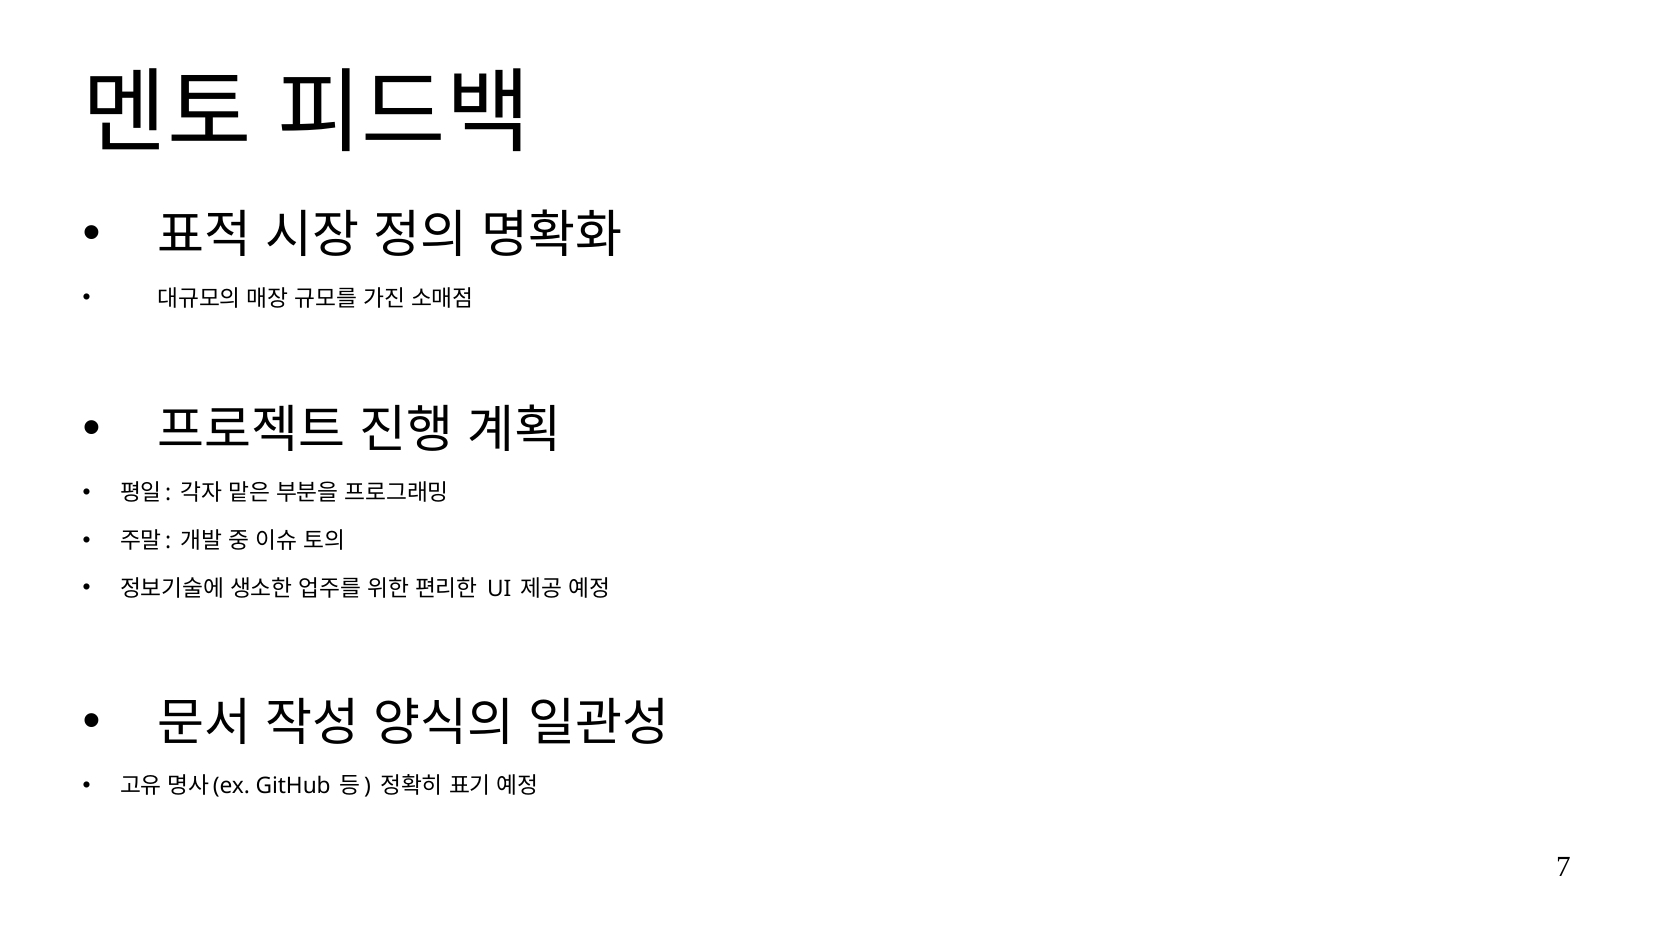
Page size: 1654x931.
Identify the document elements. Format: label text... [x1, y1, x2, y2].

title 멘토 피드백 [82, 37, 1571, 171]
list 표적 시장 정의 명확화 대규모의 매장 규모를 가진 소매점 프로젝트 진행 계획 평일: 각자 맡은 부분을 프로그래밍 주말: 개발 중 이슈 토의 정보기술에 생소한 업주를 위한 편리한 UI 제공 예정 문서 작성 양식의 일관성 고유 명사(ex. GitHub 등) 정확히 표기 예정 [82, 171, 1571, 799]
slide_number 7 [1185, 847, 1571, 912]
